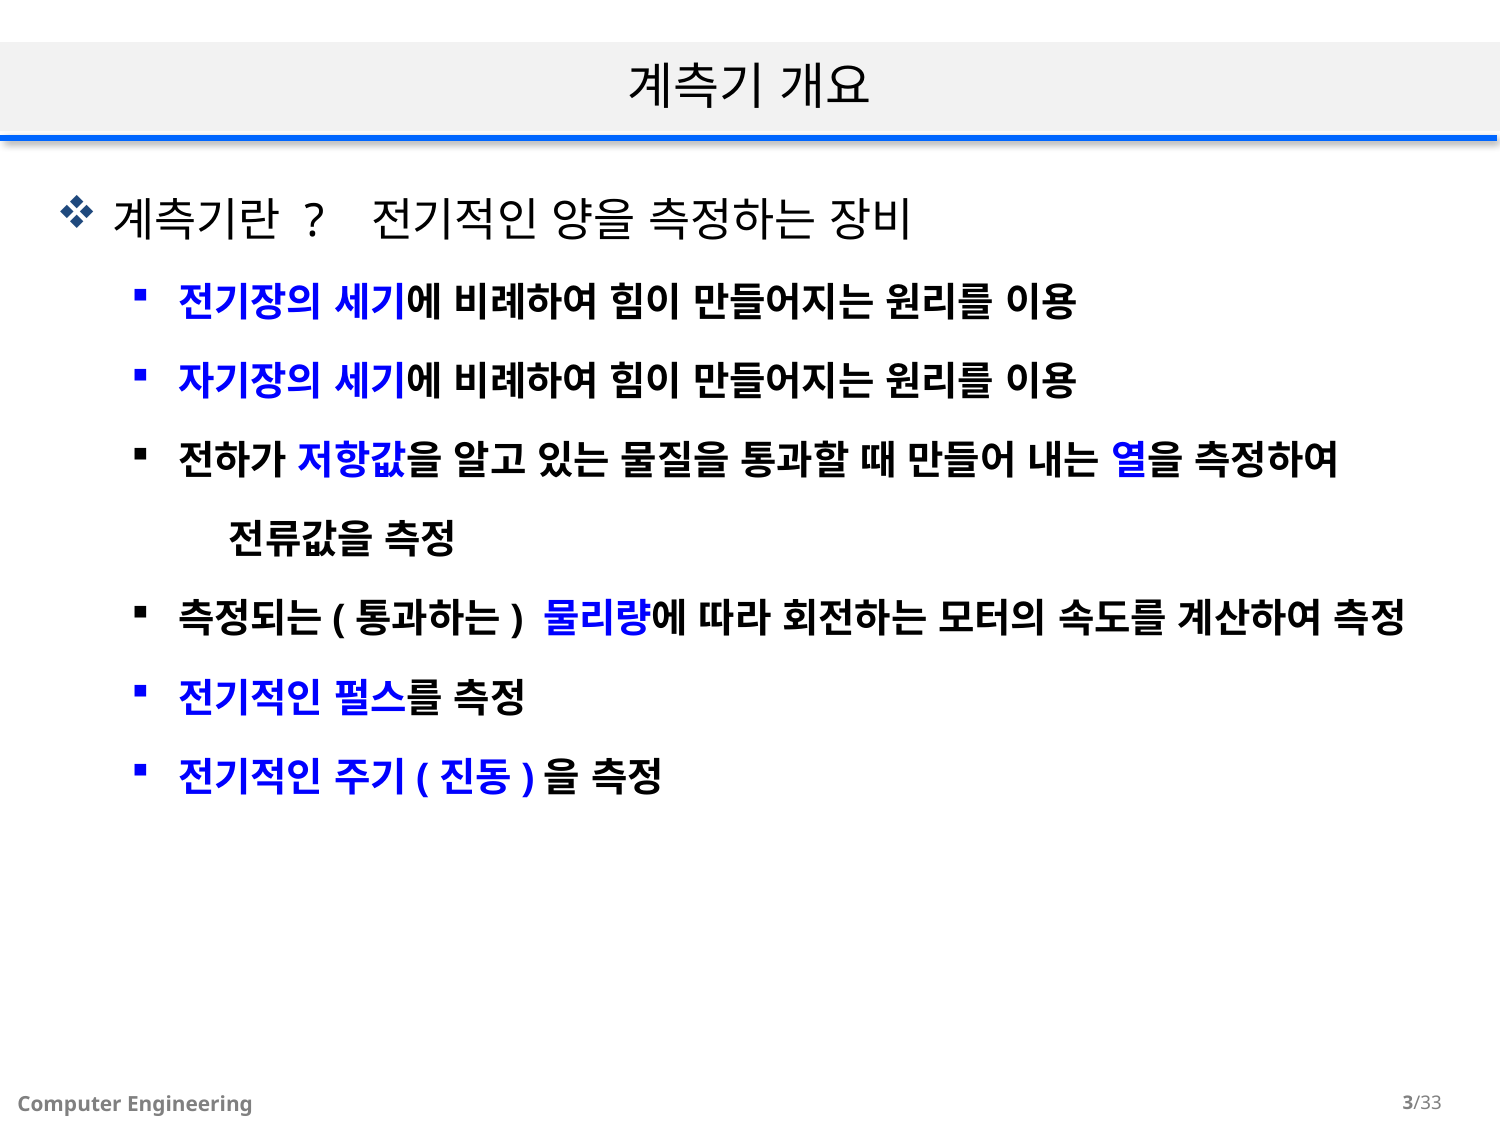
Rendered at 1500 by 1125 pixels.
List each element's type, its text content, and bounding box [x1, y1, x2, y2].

list 계측기란 ? 전기적인 양을 측정하는 장비 전기장의 세기에 비례하여 힘이 만들어지는 원리를 이용 자기장의 세기에 비례하여 힘이 만들어지는 원리를 이용 전하가 저항값을 알고 있는 물질을 통과할 때 만들어 내는 열을 측정하여 전류값을 측정 측정되는(통과하는) 물리량에 따라 회전하는 모터의 속도를 계산하여 측정 전기적인 펄스를 측정 전기적인 주기(진동)을 측정 [41, 155, 1471, 1030]
title 계측기 개요 [41, 42, 1459, 128]
